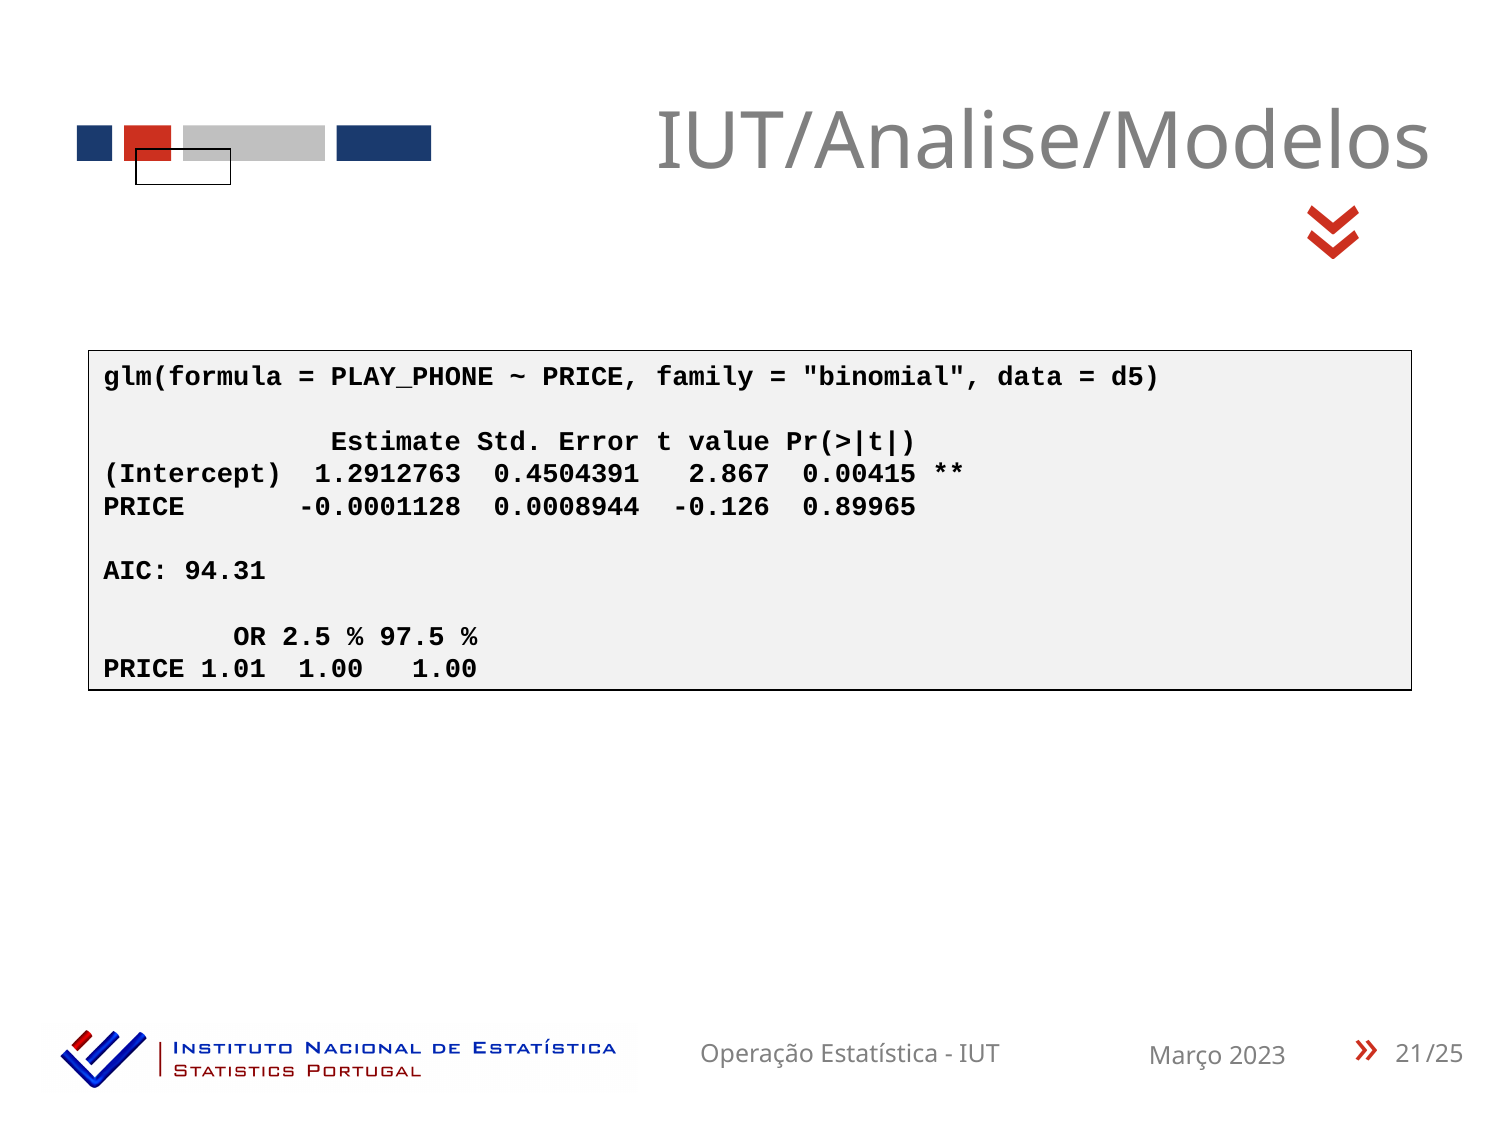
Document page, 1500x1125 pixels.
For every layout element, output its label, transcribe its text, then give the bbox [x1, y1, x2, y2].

picture [41, 1023, 638, 1093]
text_box IUT/Analise/Modelos [454, 66, 1447, 207]
text_box glm(formula = PLAY_PHONE ~ PRICE, family = "binomial", data = d5) Estimate Std. Error t value Pr(>|t|) (Intercept) 1.2912763 0.4504391 2.867 0.00415 ** PRICE -0.0001128 0.0008944 -0.126 0.89965 AIC: 94.31 OR 2.5 % 97.5 % PRICE 1.01 1.00 1.00 [88, 350, 1412, 691]
text_box 21 [1380, 1029, 1447, 1075]
text_box « [1234, 207, 1400, 280]
